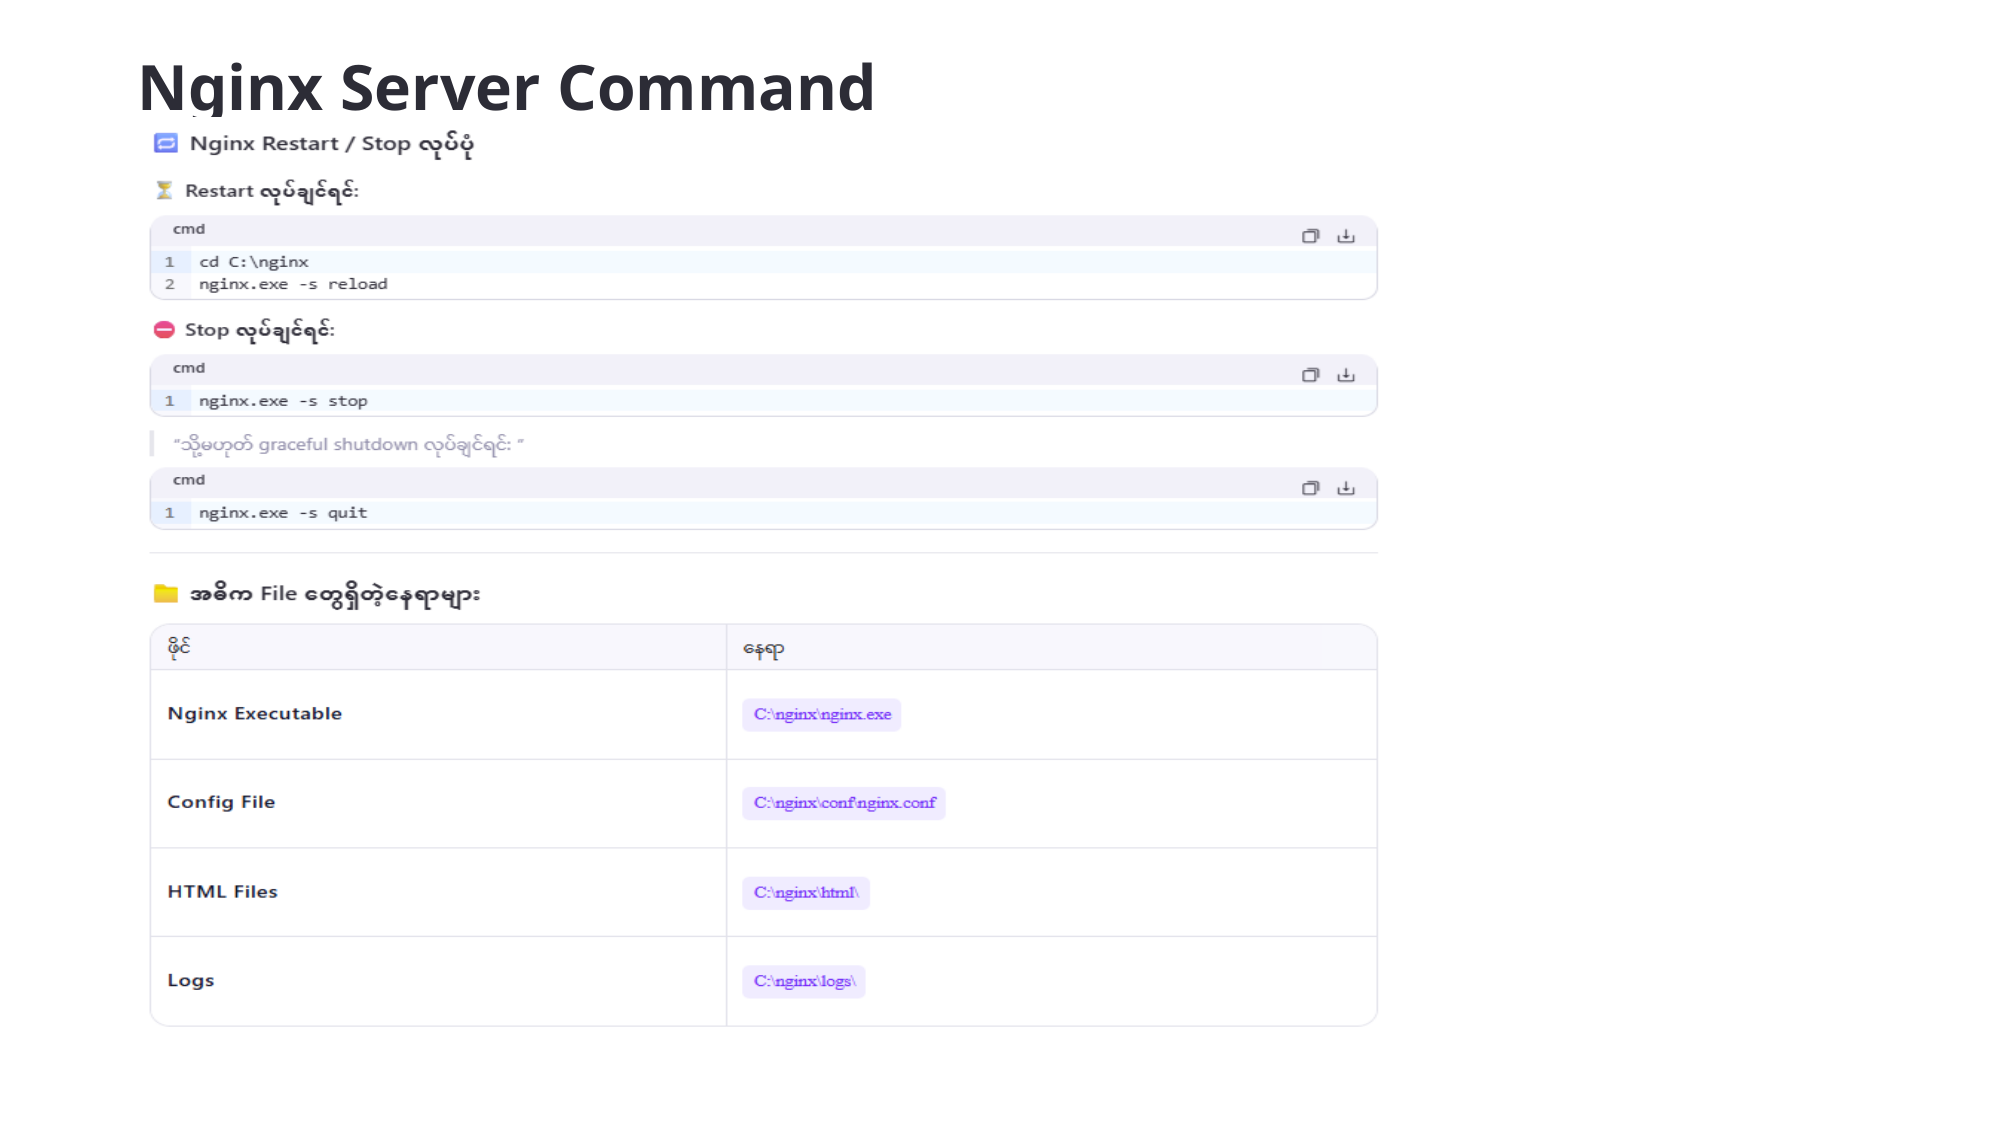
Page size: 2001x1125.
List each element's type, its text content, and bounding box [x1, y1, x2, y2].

picture [132, 117, 1457, 1049]
title Nginx Server Command [122, 0, 1940, 131]
